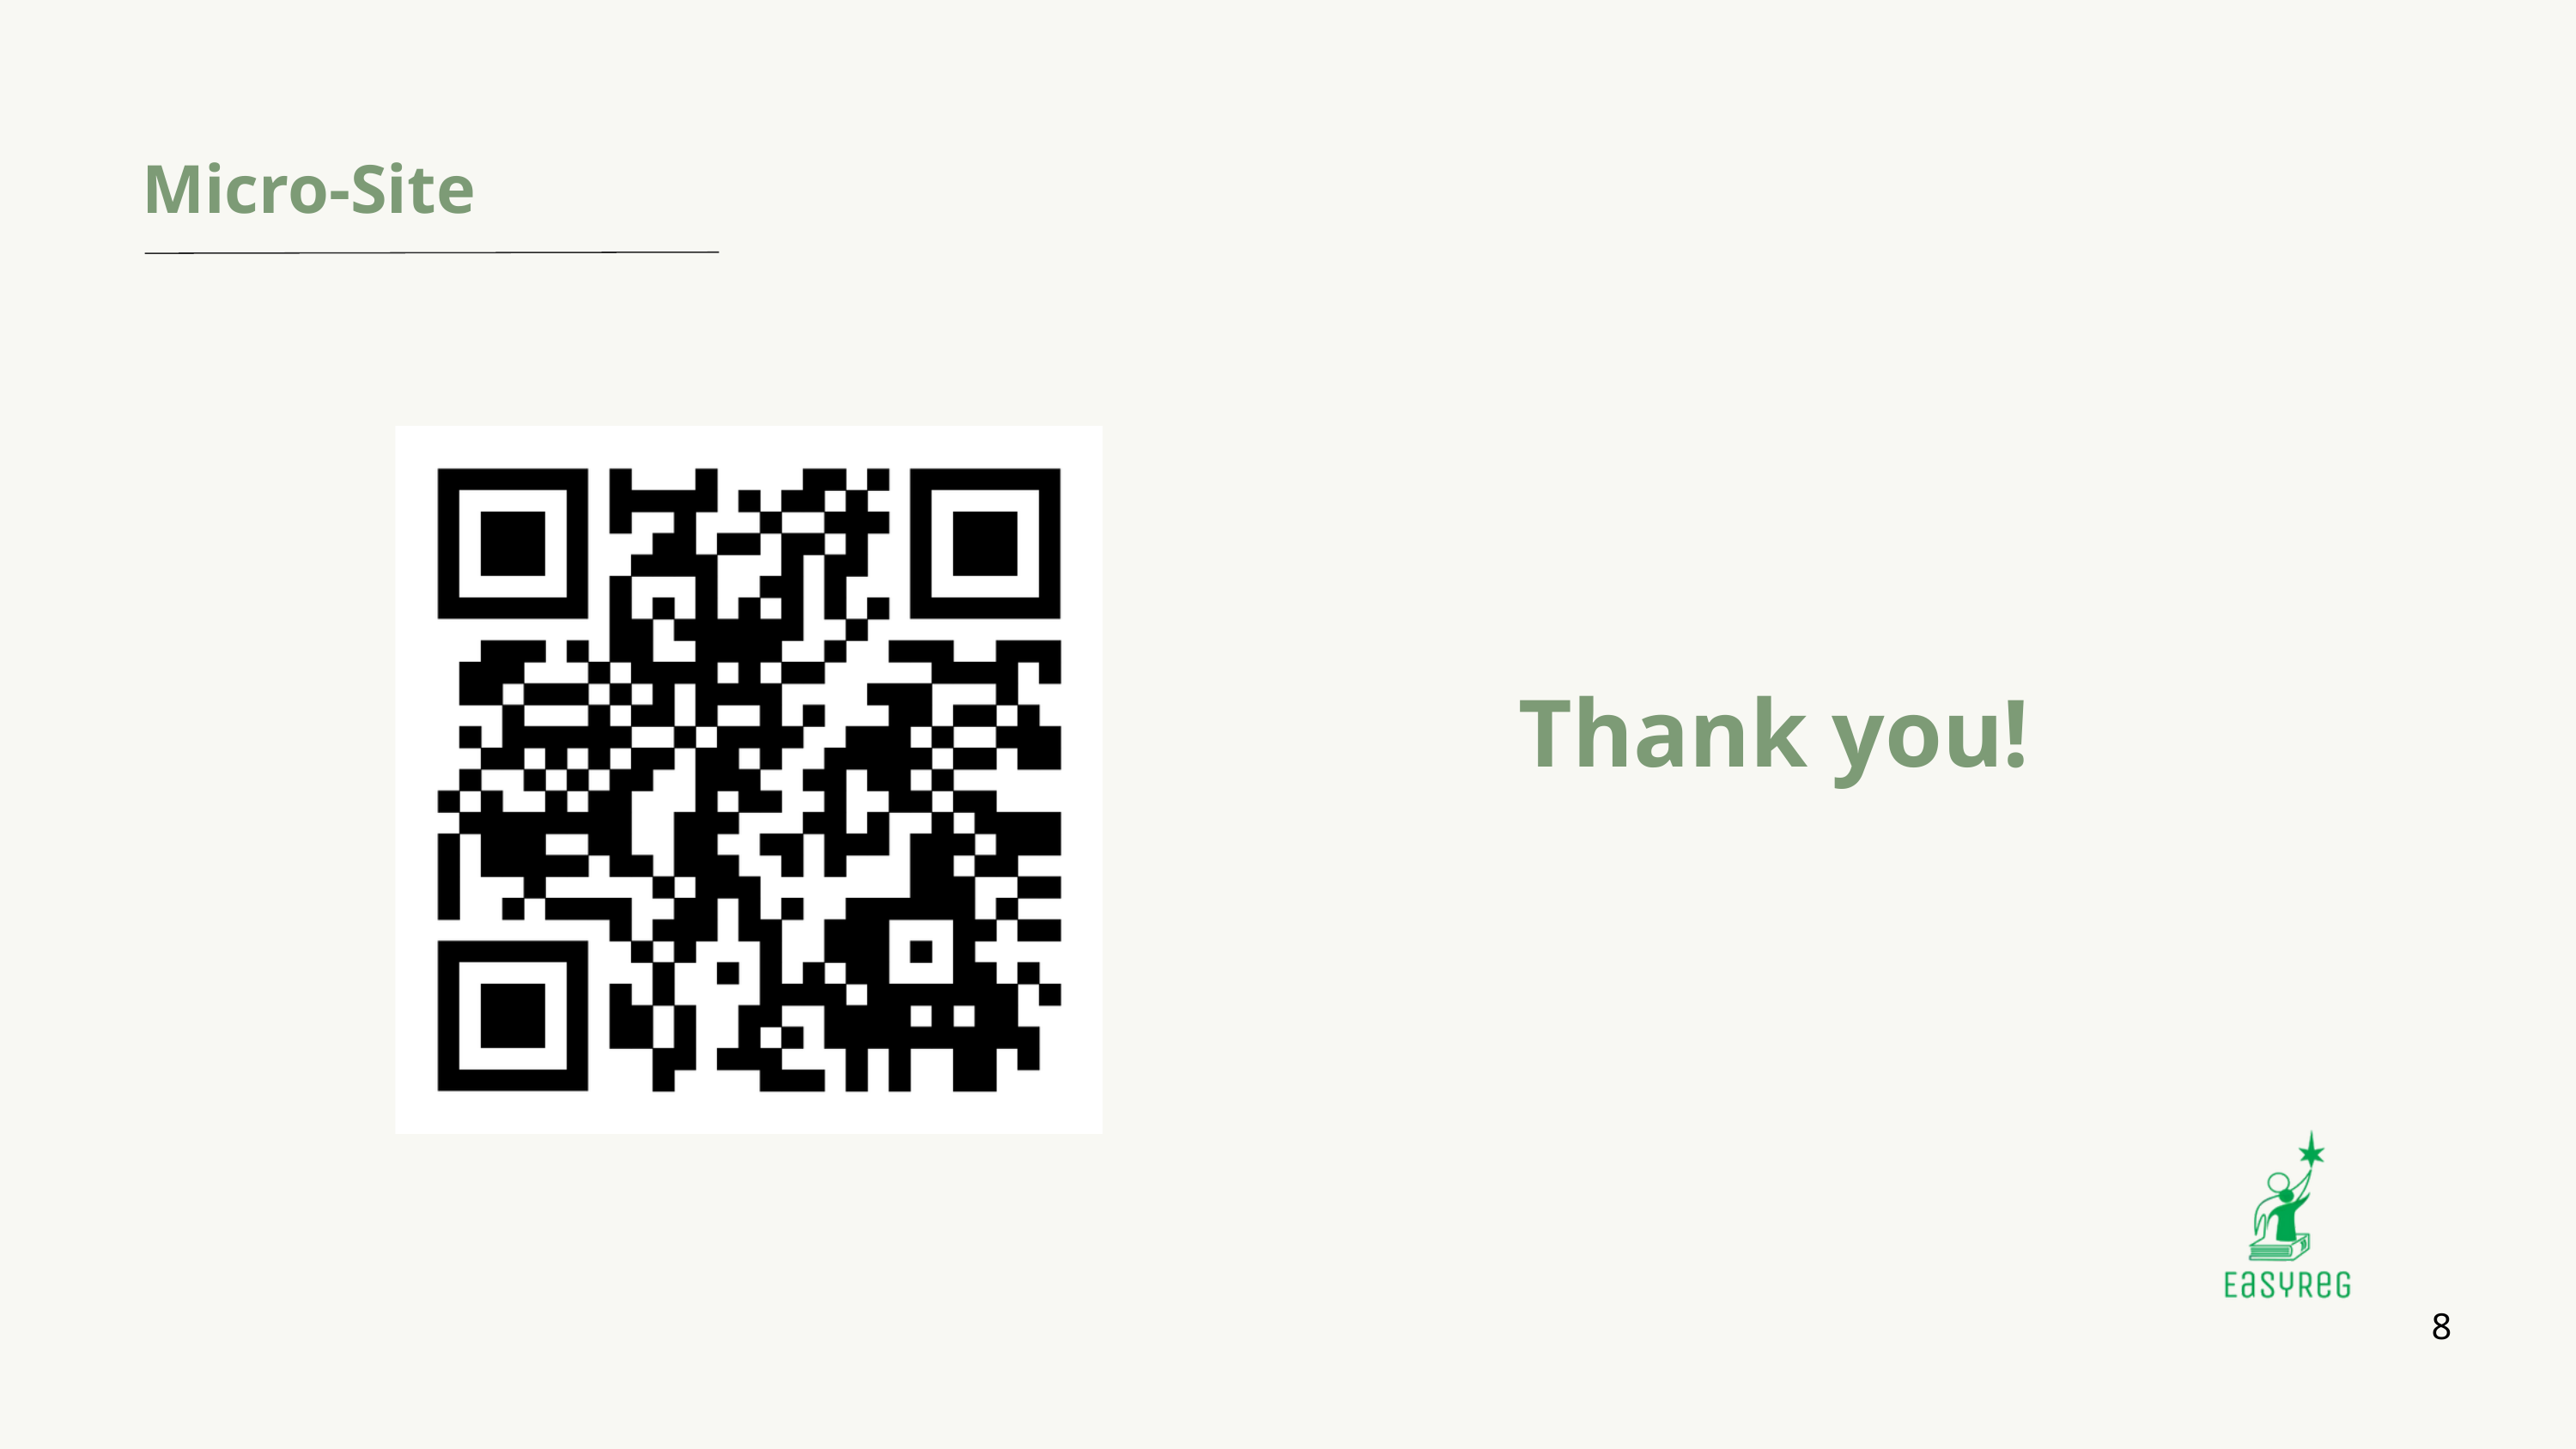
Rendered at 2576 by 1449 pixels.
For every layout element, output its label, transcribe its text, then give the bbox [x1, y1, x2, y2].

text_box 8 [2431, 1296, 2452, 1348]
text_box Micro-Site [142, 134, 2428, 227]
text_box Thank you! [1517, 655, 2031, 785]
text_box [2149, 1112, 2432, 1347]
text_box [395, 426, 1103, 1134]
